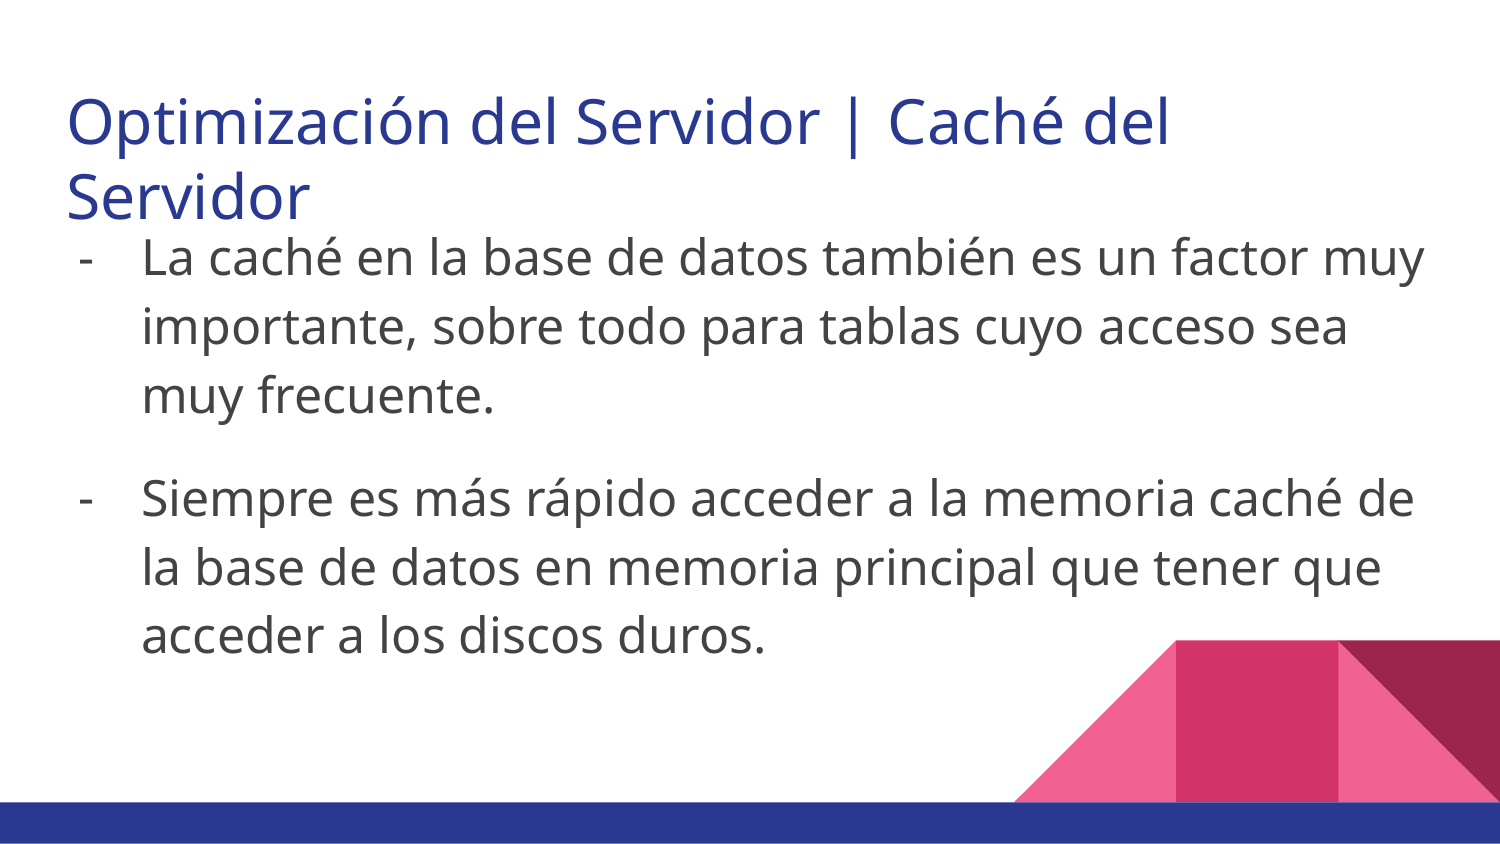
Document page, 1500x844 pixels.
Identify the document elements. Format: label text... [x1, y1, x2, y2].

title Optimización del Servidor | Caché del Servidor [51, 67, 1449, 167]
list La caché en la base de datos también es un factor muy importante, sobre todo para tablas cuyo acceso sea muy frecuente. Siempre es más rápido acceder a la memoria caché de la base de datos en memoria principal que tener que acceder a los discos duros. [51, 201, 1449, 750]
